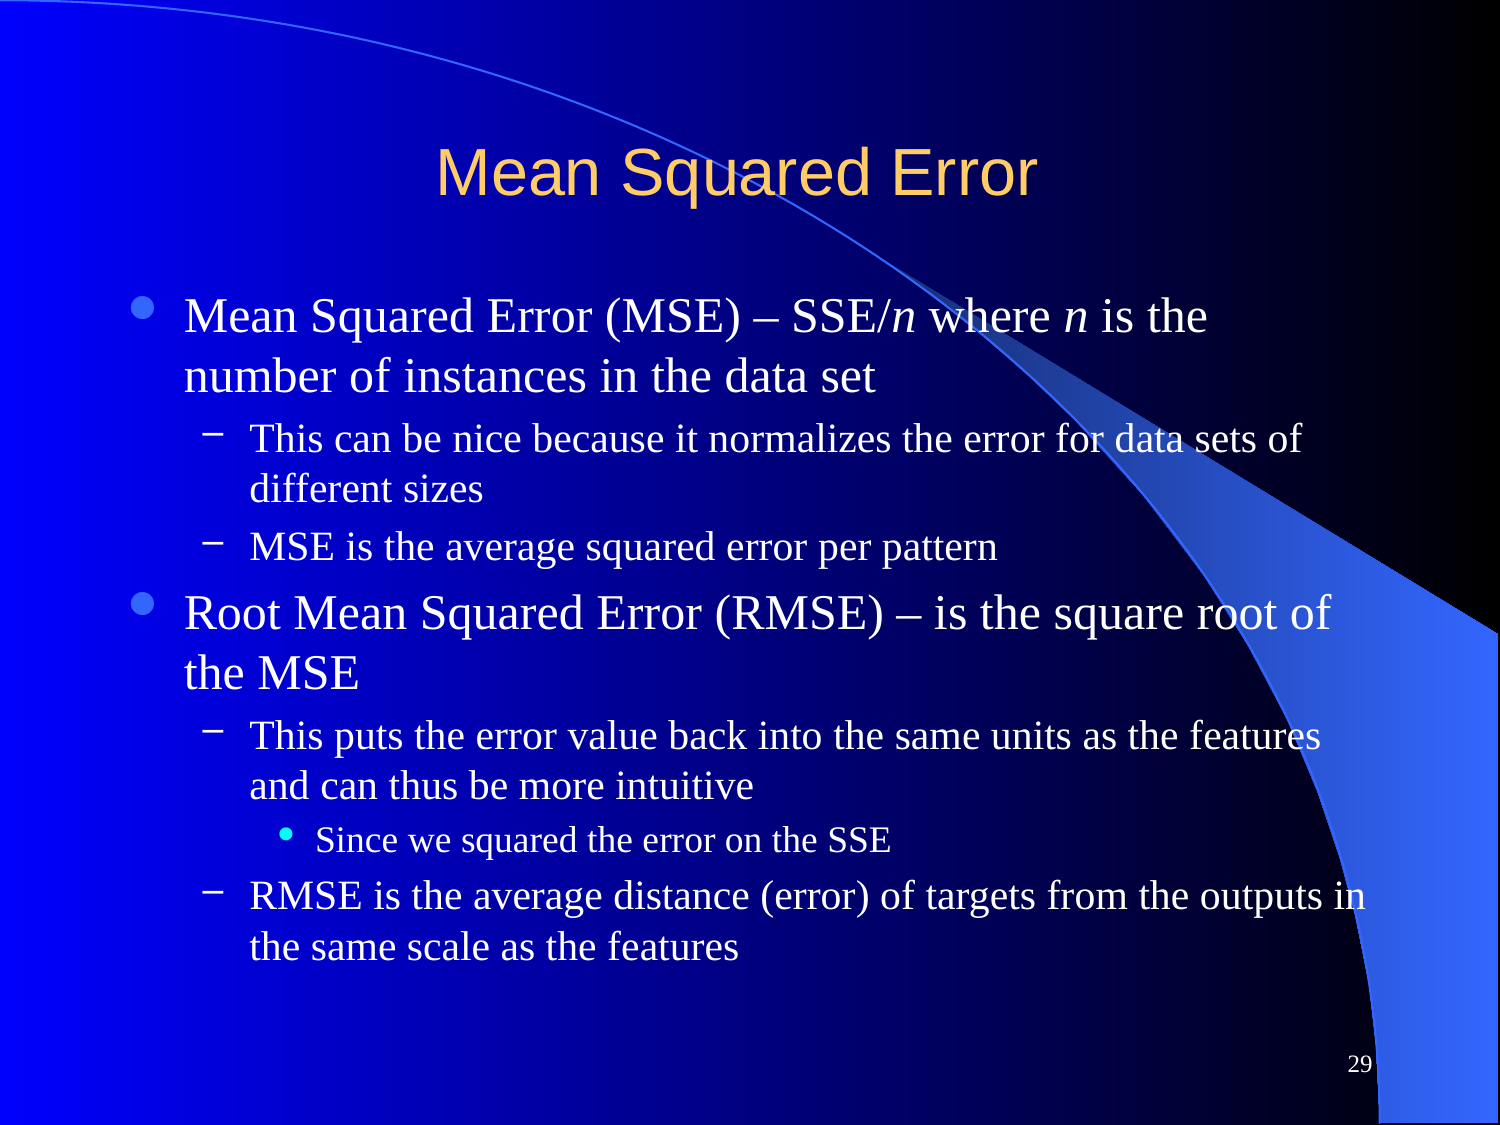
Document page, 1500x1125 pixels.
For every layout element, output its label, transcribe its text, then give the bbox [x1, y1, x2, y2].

list Mean Squared Error (MSE) – SSE/n where n is the number of instances in the data set This can be nice because it normalizes the error for data sets of different sizes MSE is the average squared error per pattern Root Mean Squared Error (RMSE) – is the square root of the MSE This puts the error value back into the same units as the features and can thus be more intuitive Since we squared the error on the SSE RMSE is the average distance (error) of targets from the outputs in the same scale as the features [112, 274, 1388, 1001]
slide_number 29 [1074, 1024, 1388, 1101]
title Mean Squared Error [99, 99, 1376, 238]
